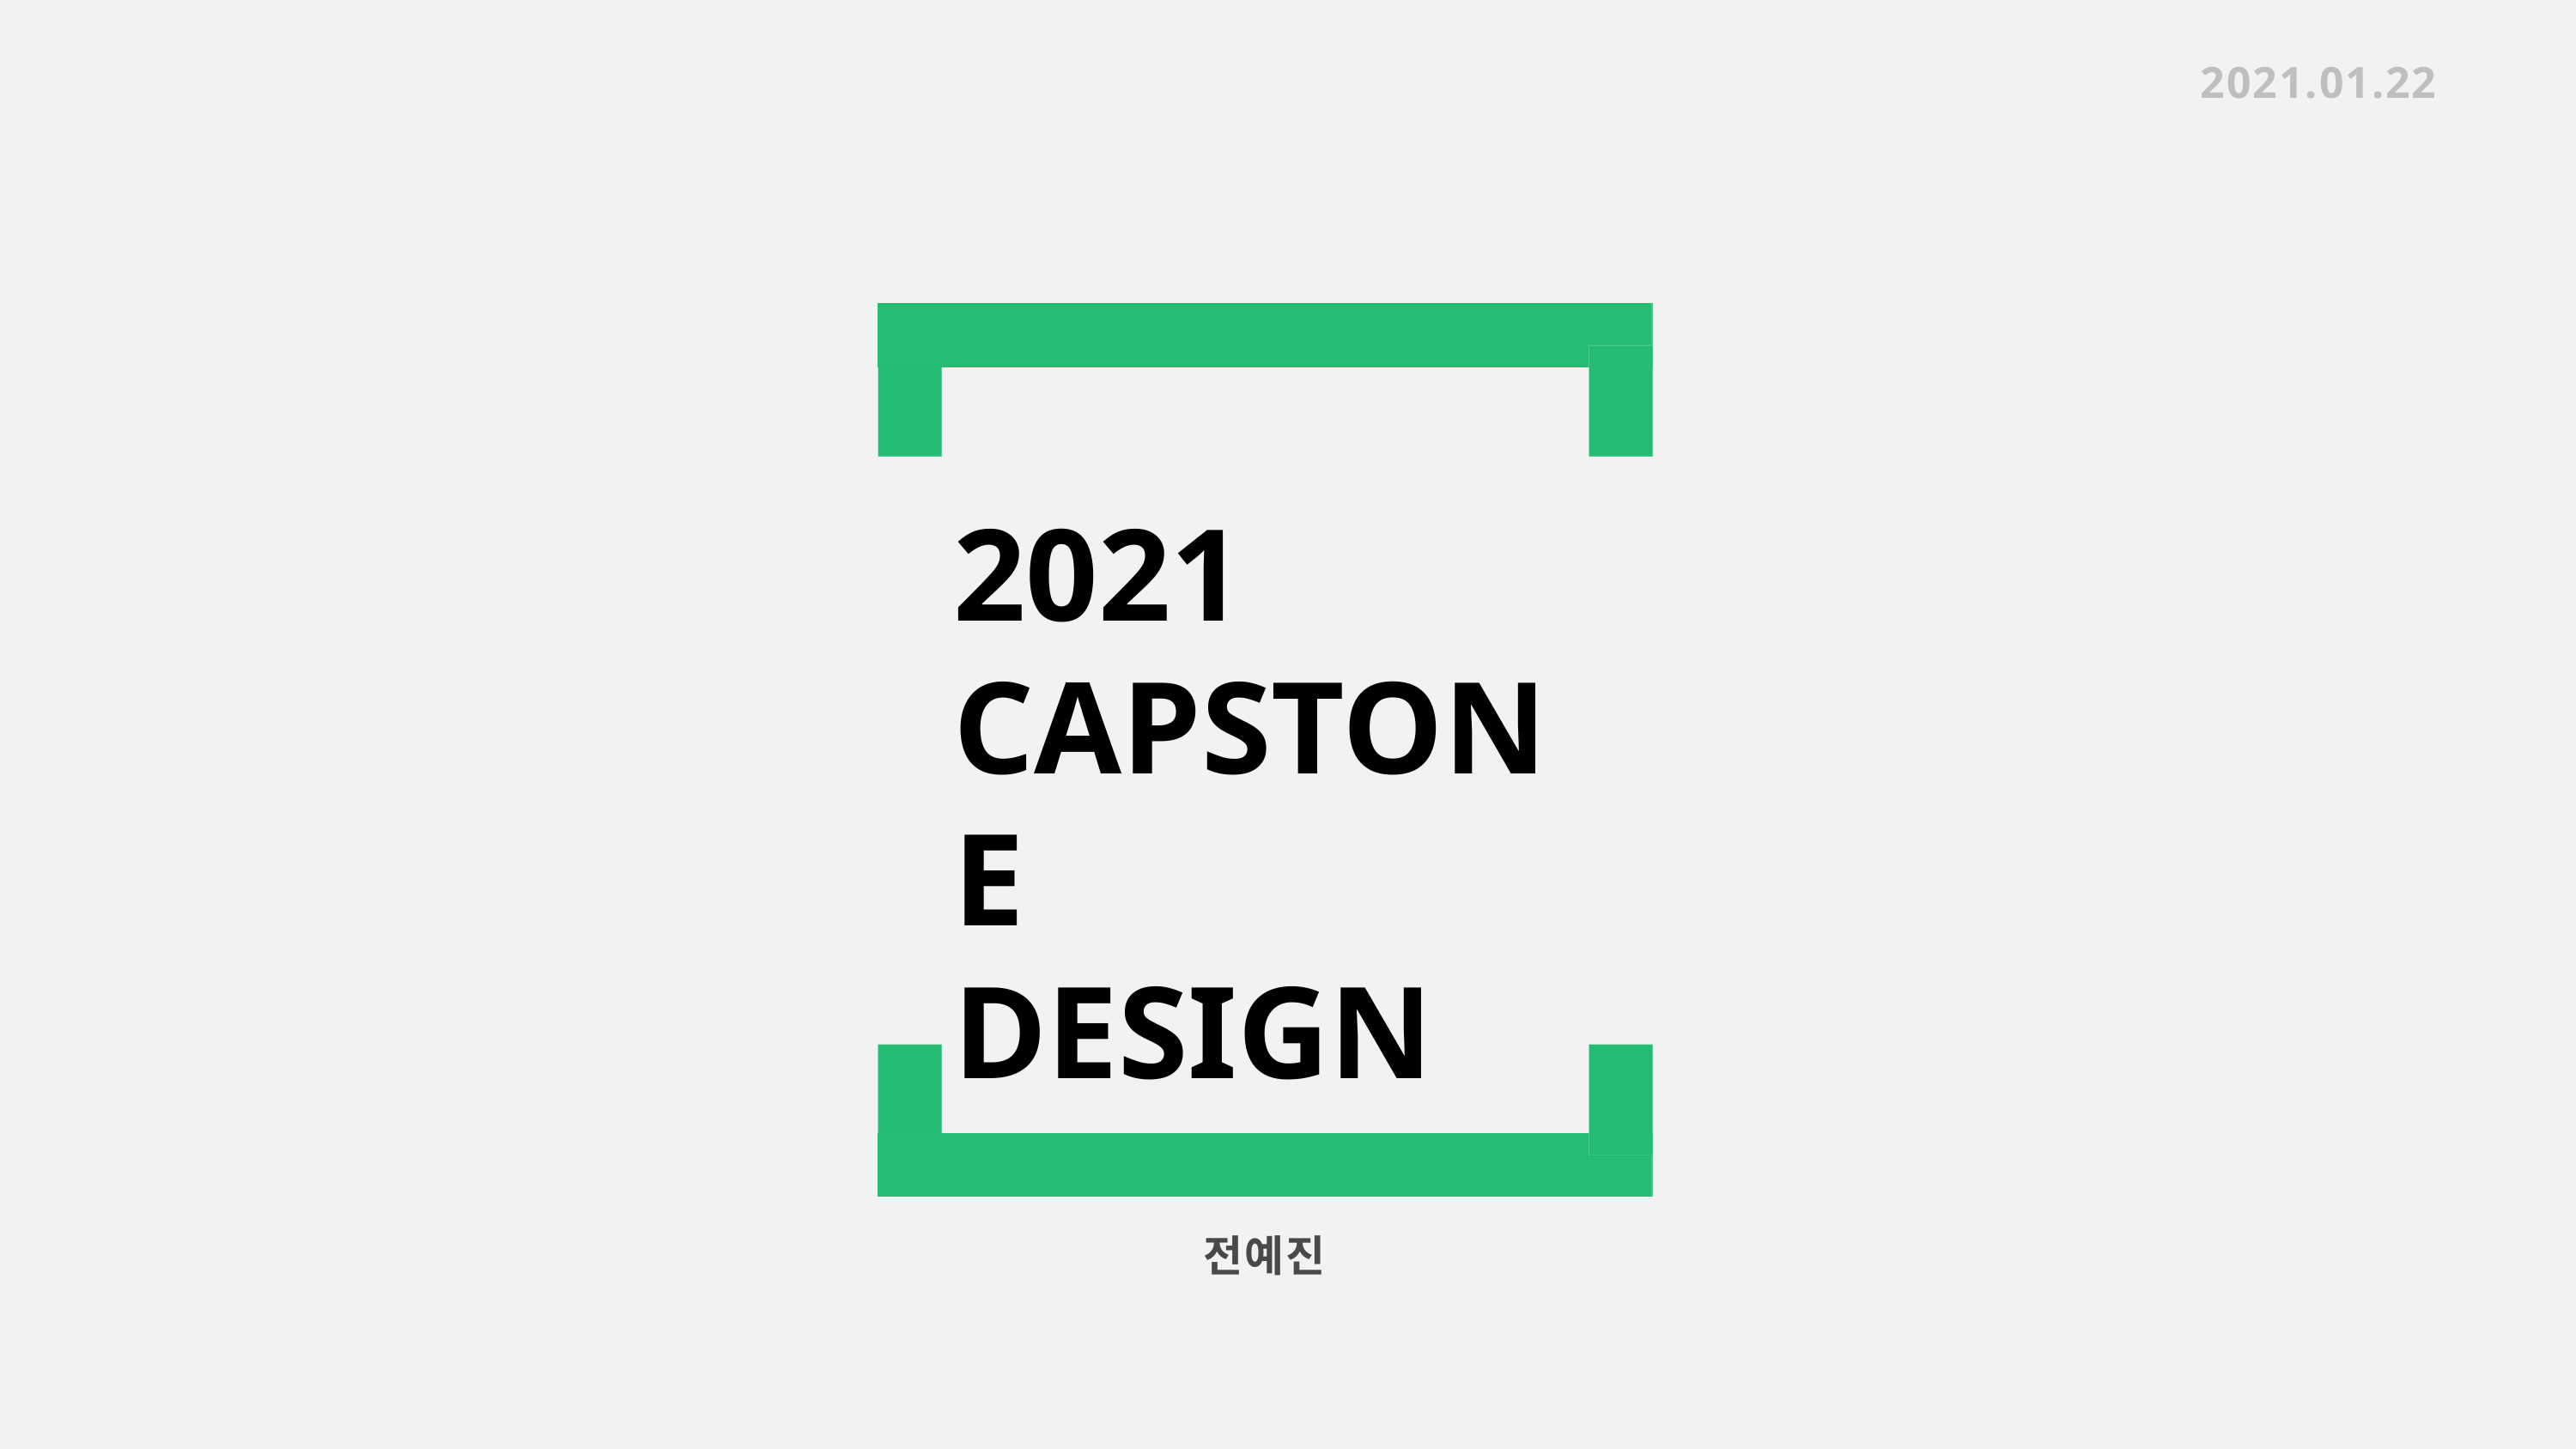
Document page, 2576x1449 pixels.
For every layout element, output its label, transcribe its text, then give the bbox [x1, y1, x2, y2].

text_box 2021.01.22 [2114, 49, 2523, 113]
text_box 2021 CAPSTONE DESIGN [940, 488, 1589, 972]
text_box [877, 303, 1653, 457]
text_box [877, 1044, 1653, 1197]
text_box 전예진 [1060, 1222, 1469, 1286]
